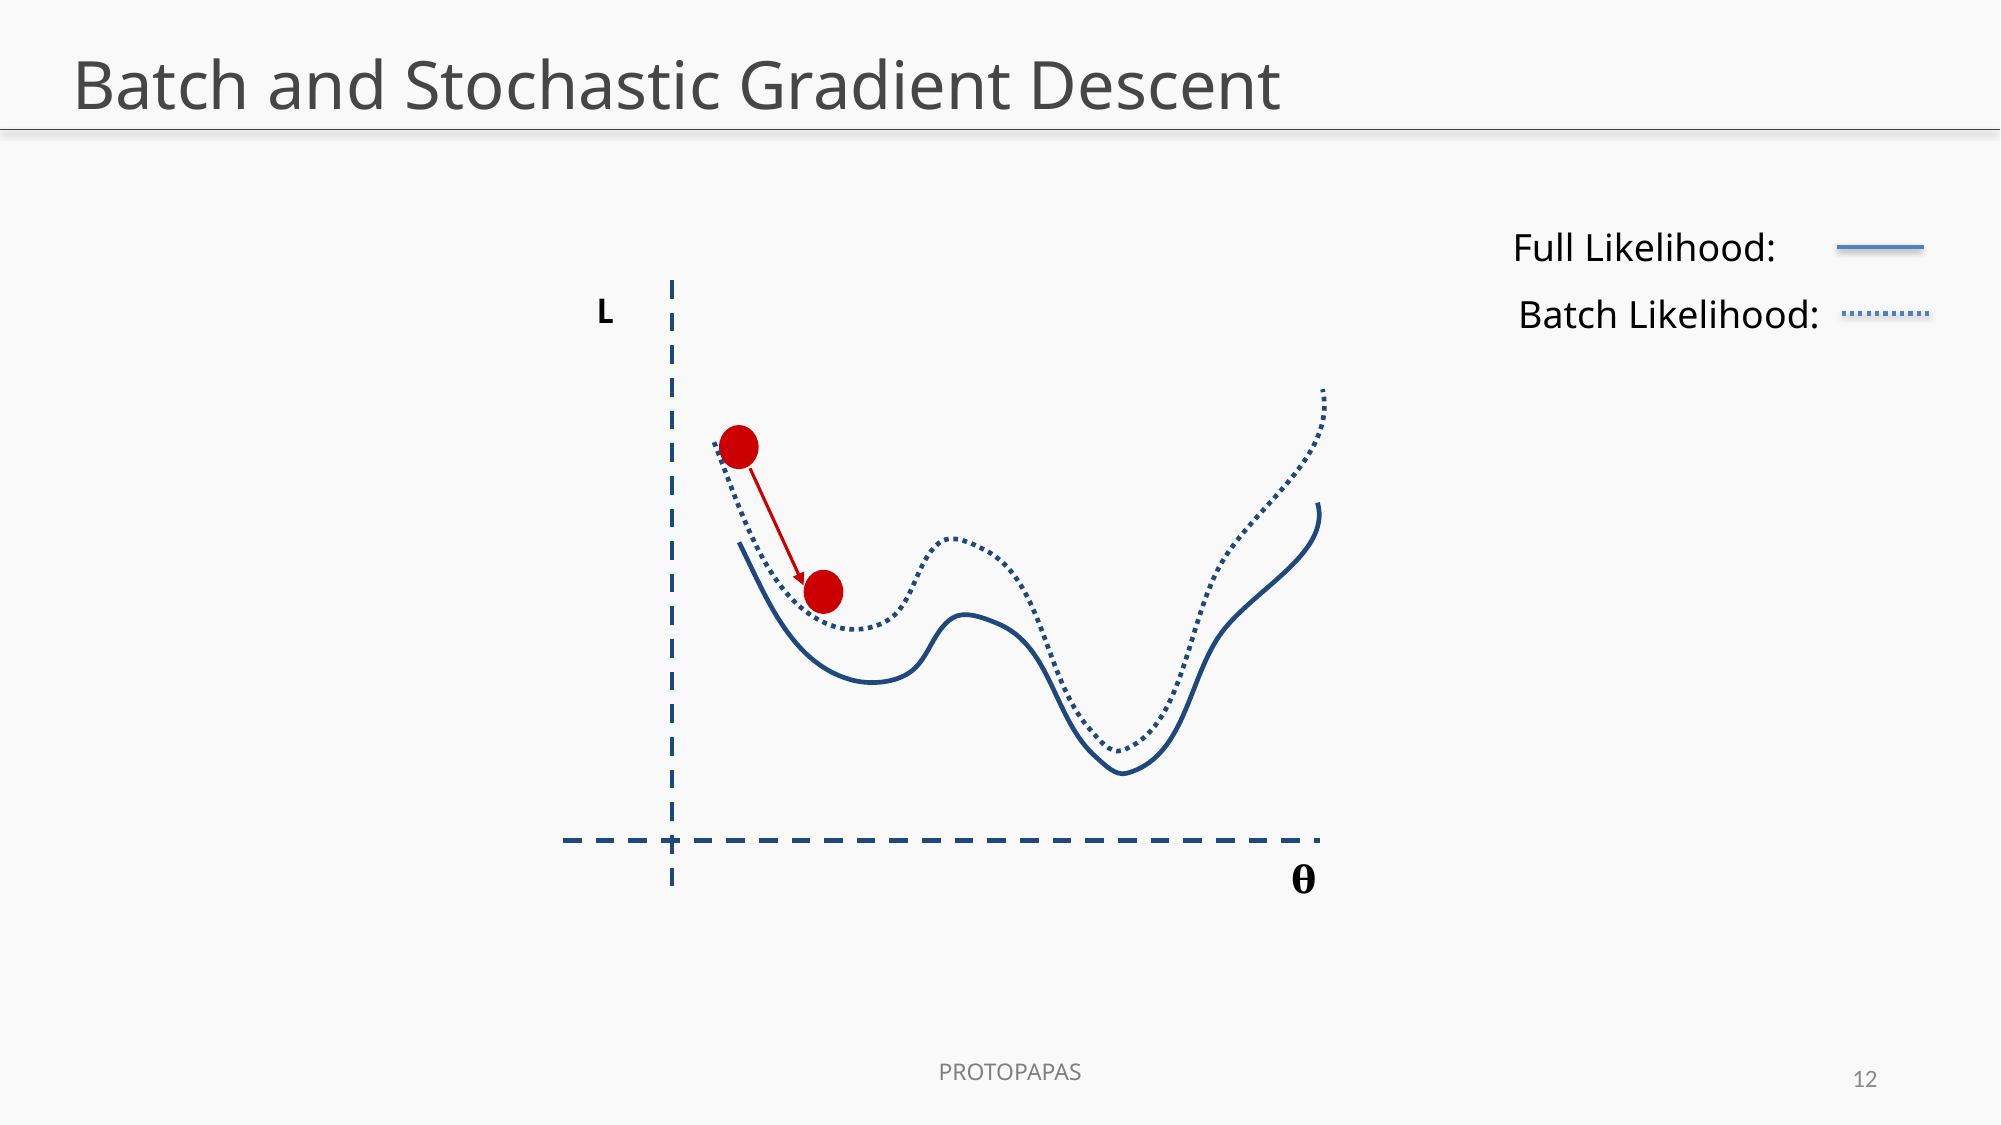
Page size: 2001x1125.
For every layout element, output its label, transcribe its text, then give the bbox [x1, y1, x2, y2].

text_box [749, 467, 804, 586]
title Batch and Stochastic Gradient Descent [57, 35, 1943, 162]
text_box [1499, 216, 1930, 345]
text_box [562, 270, 1365, 946]
